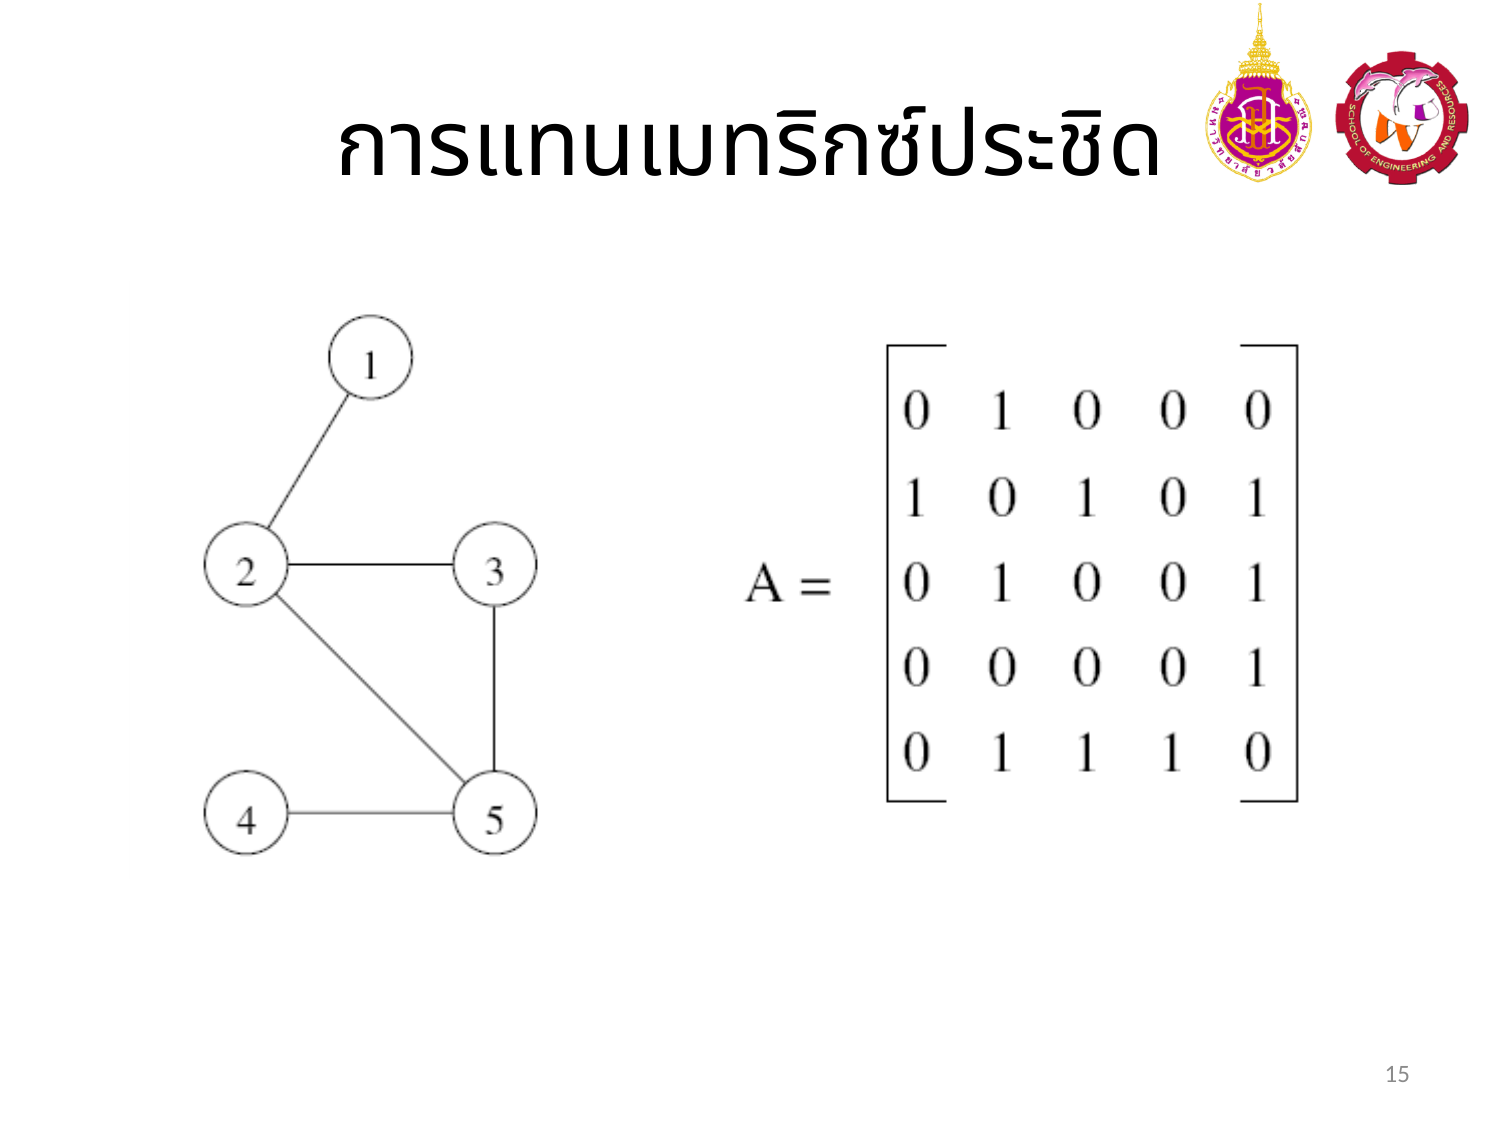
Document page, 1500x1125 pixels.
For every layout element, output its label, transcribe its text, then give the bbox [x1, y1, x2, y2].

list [737, 316, 1337, 834]
slide_number 15 [1074, 1042, 1425, 1103]
picture [1333, 50, 1471, 185]
title การแทนเมทริกซ์ประชิด [75, 45, 1425, 233]
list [128, 280, 587, 879]
picture [1201, 0, 1320, 185]
